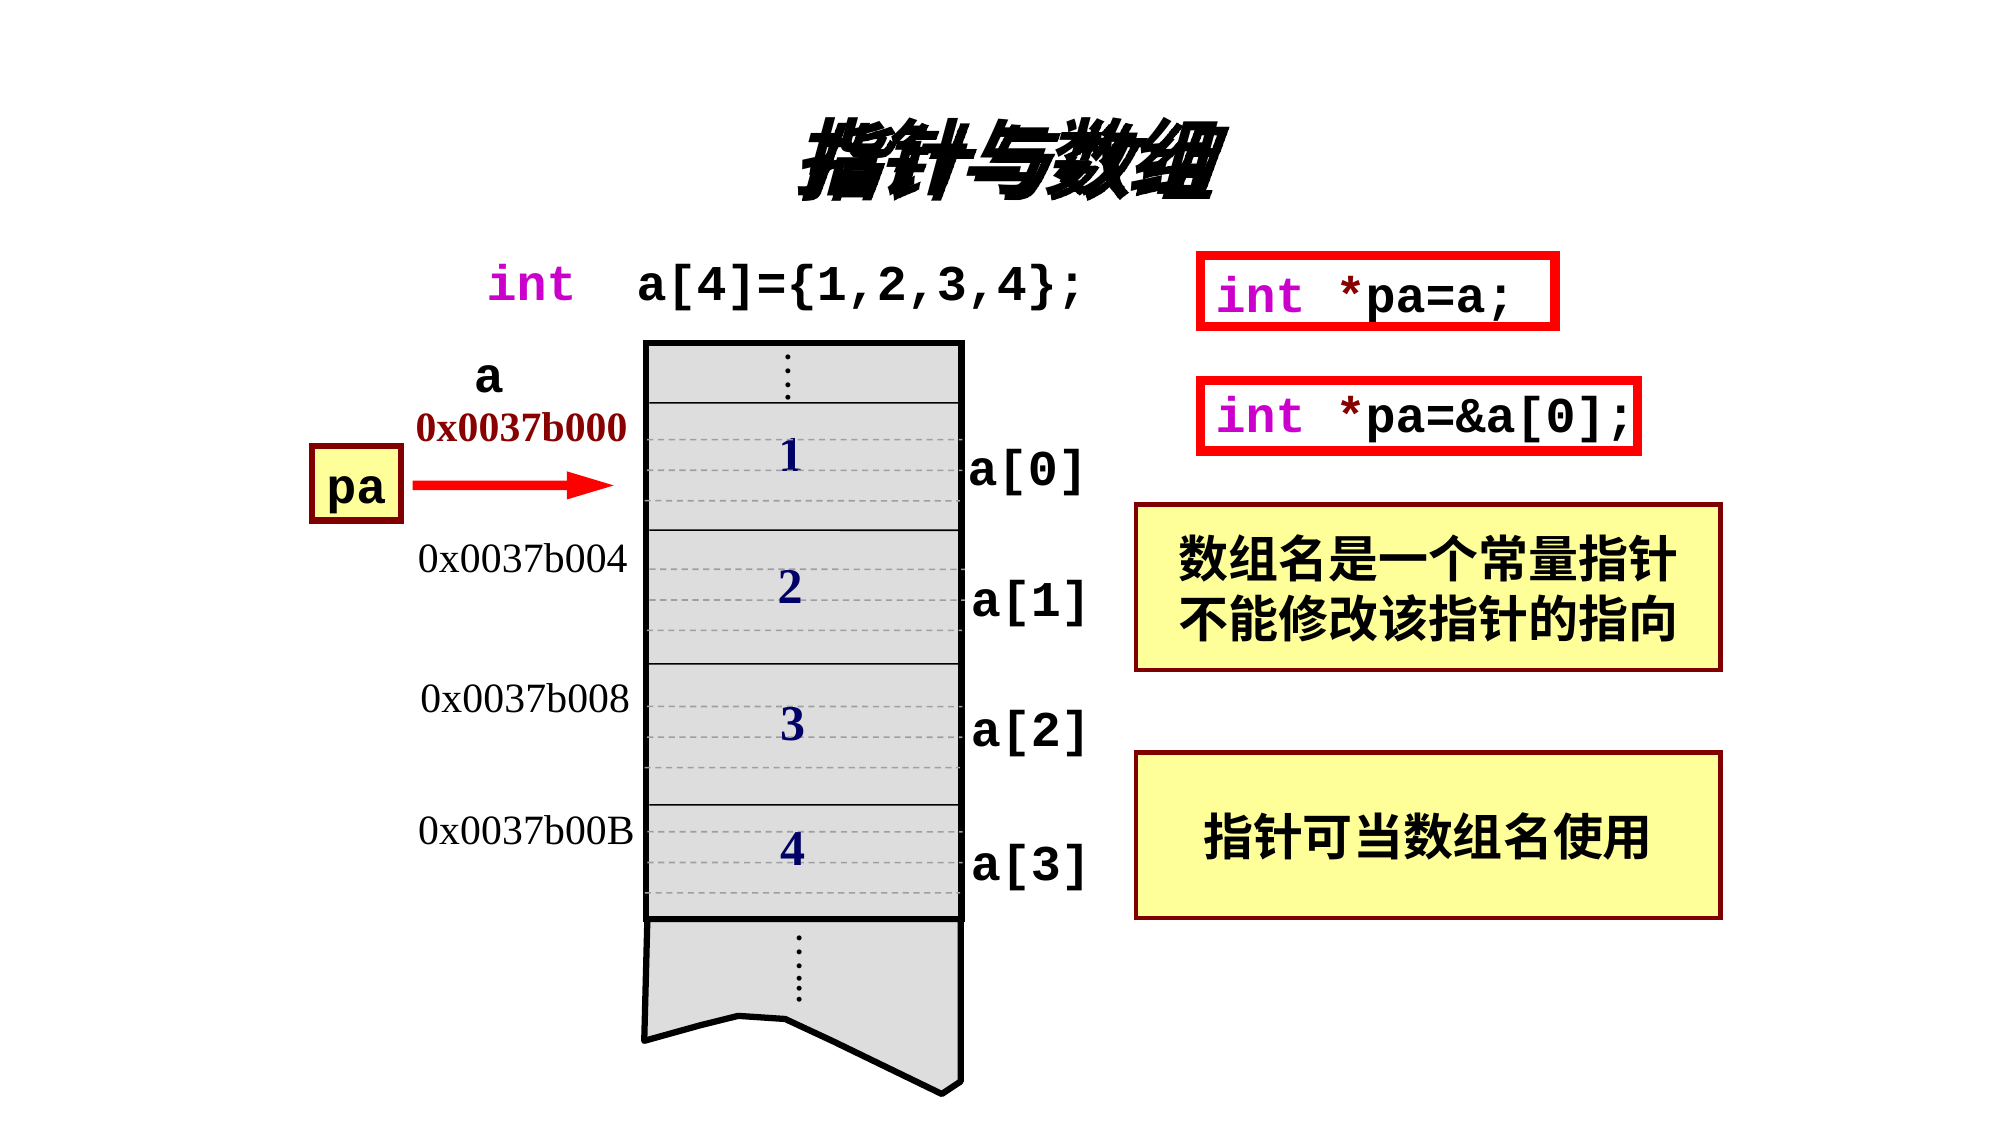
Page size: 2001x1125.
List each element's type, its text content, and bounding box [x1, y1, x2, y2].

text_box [644, 507, 962, 569]
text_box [644, 439, 963, 501]
text_box int *pa=a; [1200, 327, 1531, 331]
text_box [644, 831, 963, 894]
text_box 0x0037b000 [400, 392, 638, 457]
text_box 0x0037b004 [403, 523, 638, 588]
text_box 指针可当数组名使用 [1135, 752, 1721, 918]
text_box 0x0037b00B [403, 795, 638, 861]
text_box a[3] [968, 823, 1106, 899]
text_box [646, 568, 965, 631]
text_box a[1] [968, 559, 1106, 635]
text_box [644, 706, 963, 768]
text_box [644, 342, 962, 438]
text_box [1200, 255, 1556, 327]
text_box 数组名是一个常量指针 不能修改该指针的指向 [1135, 504, 1721, 670]
text_box pa [311, 445, 402, 521]
title 指针与数组 [148, 93, 1855, 232]
text_box a[0] [968, 427, 1103, 503]
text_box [644, 636, 962, 705]
text_box int a[4]={1,2,3,4}; [471, 243, 1102, 319]
text_box a [459, 335, 519, 410]
text_box int *pa=&a[0]; [1200, 375, 1709, 451]
text_box [1200, 380, 1638, 451]
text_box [644, 776, 962, 831]
text_box a[2] [968, 689, 1106, 765]
text_box [412, 479, 614, 492]
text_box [644, 899, 962, 1095]
text_box 0x0037b008 [405, 663, 638, 728]
